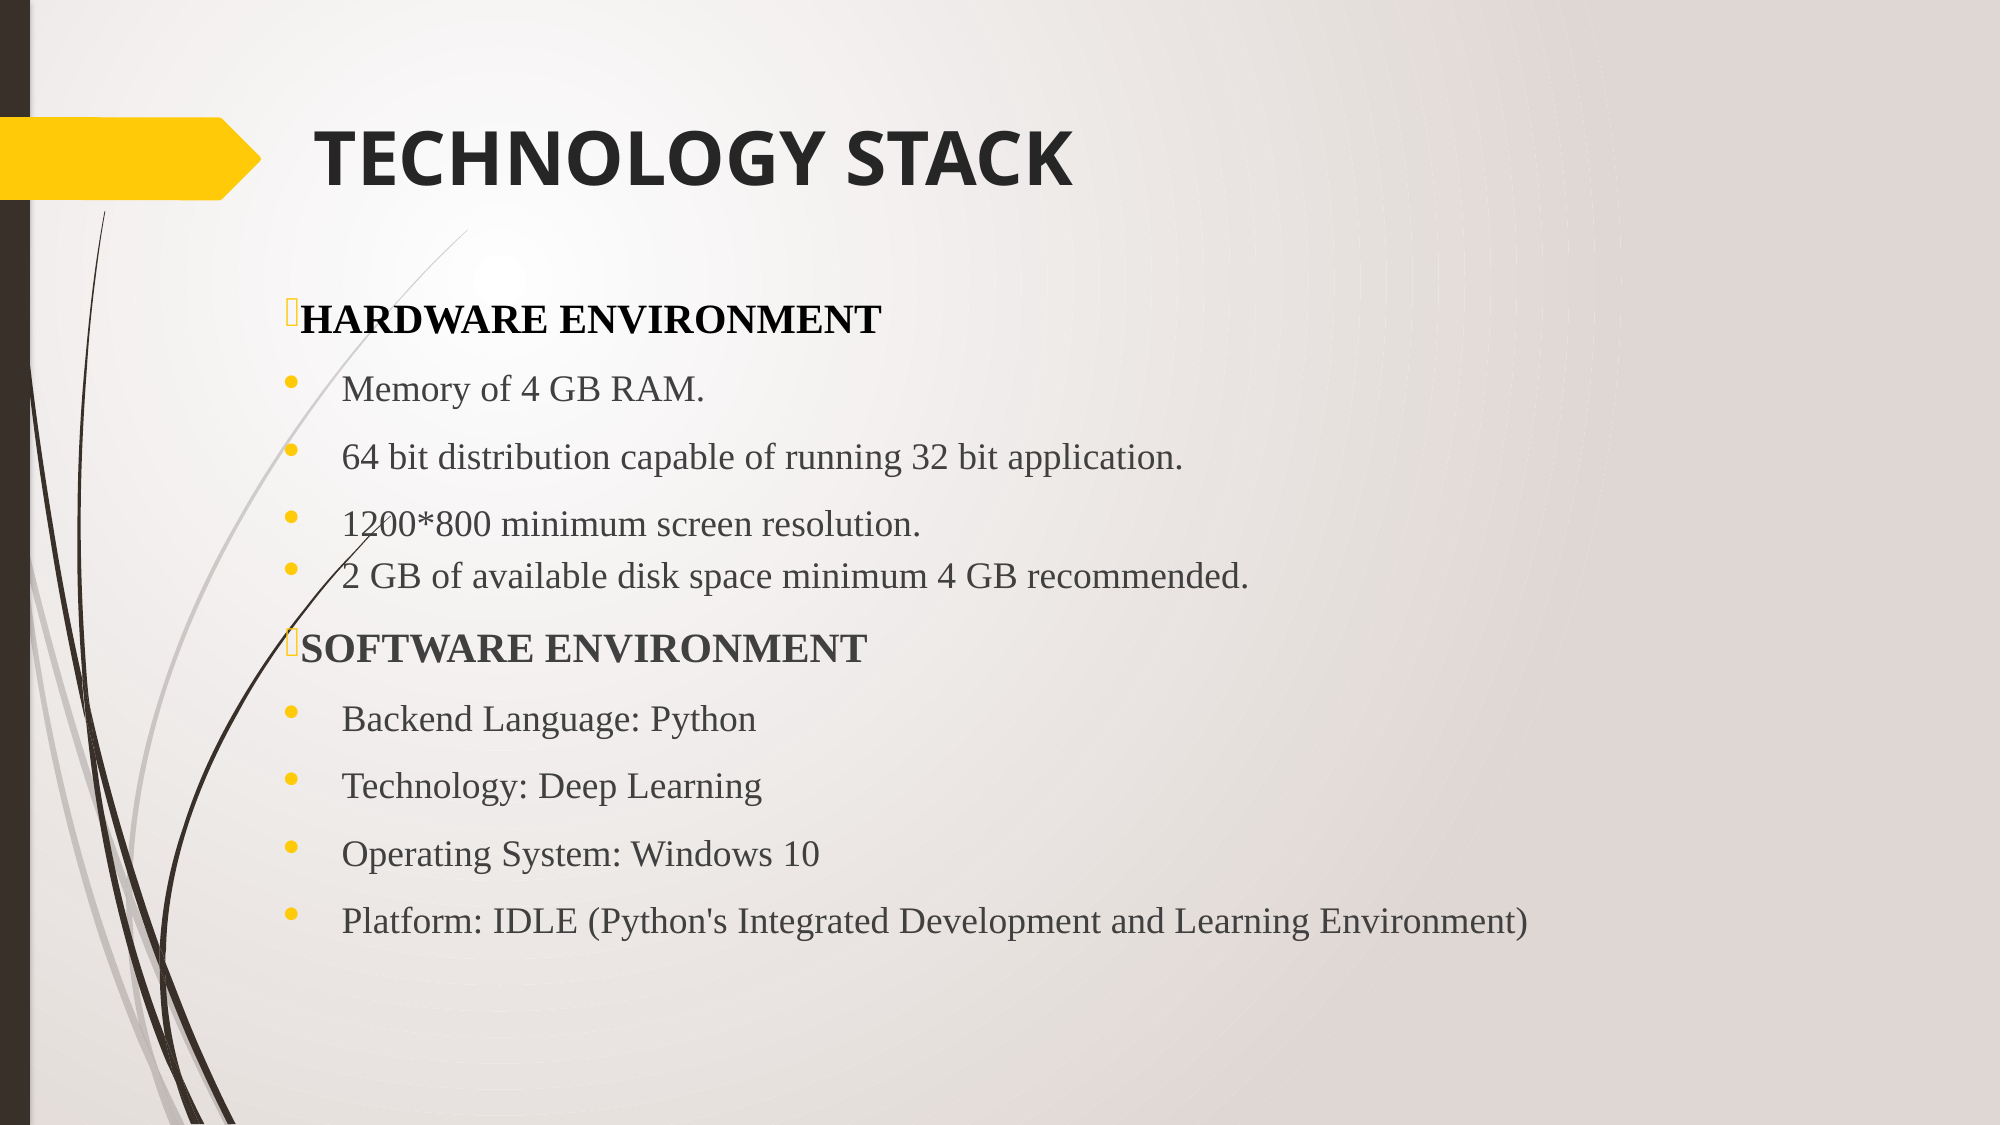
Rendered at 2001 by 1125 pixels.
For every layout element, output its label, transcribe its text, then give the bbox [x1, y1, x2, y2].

list HARDWARE ENVIRONMENT Memory of 4 GB RAM. 64 bit distribution capable of running 32 bit application. 1200*800 minimum screen resolution. 2 GB of available disk space minimum 4 GB recommended. SOFTWARE ENVIRONMENT Backend Language: Python Technology: Deep Learning Operating System: Windows 10 Platform: IDLE (Python's Integrated Development and Learning Environment) [270, 284, 1835, 1044]
title TECHNOLOGY STACK [298, 102, 1888, 313]
